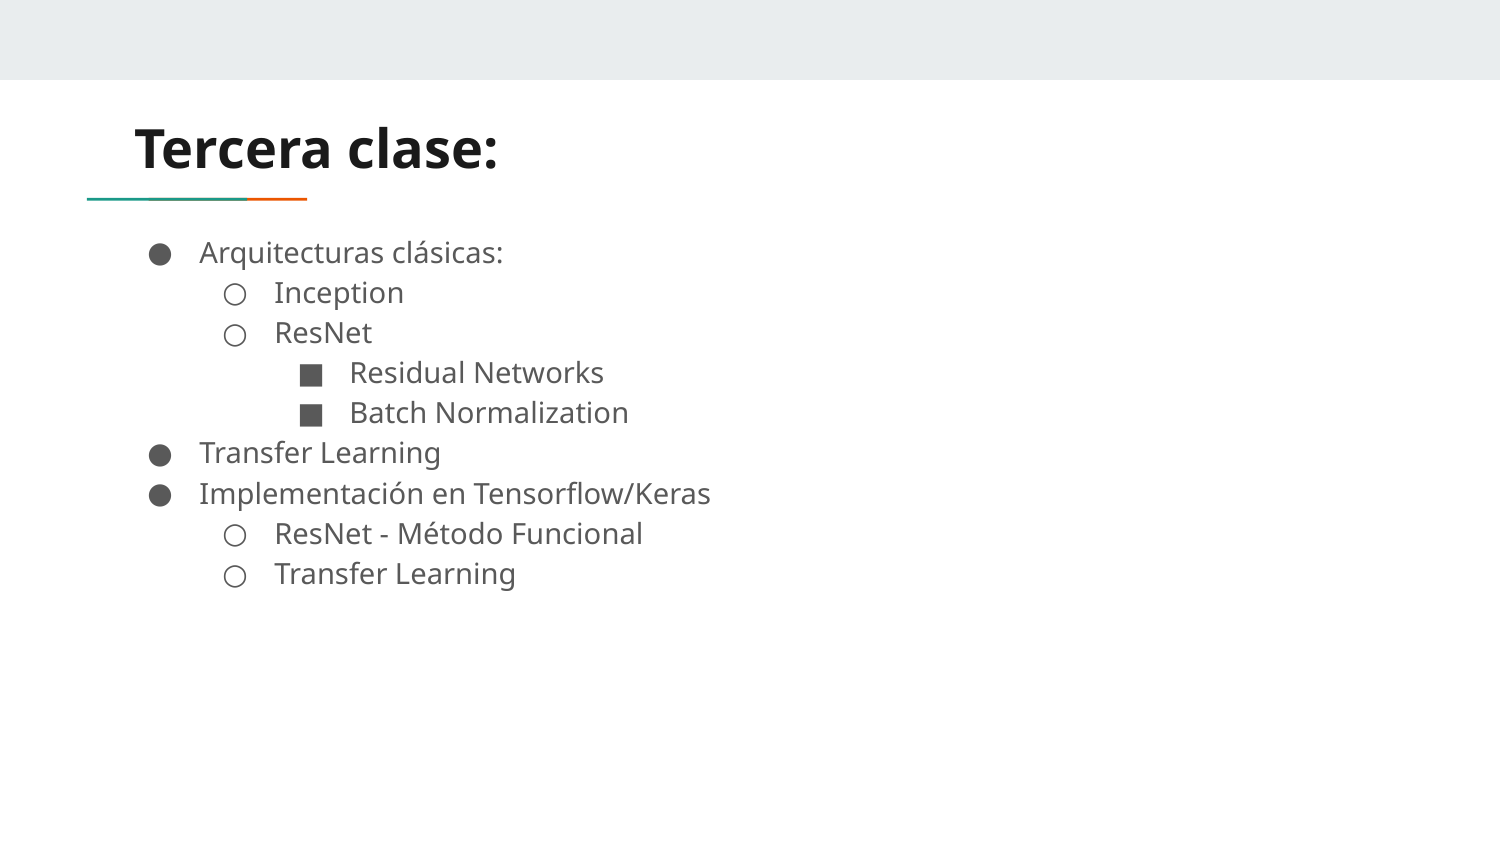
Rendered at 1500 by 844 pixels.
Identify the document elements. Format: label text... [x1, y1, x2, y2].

title Tercera clase: [119, 99, 1381, 187]
list Arquitecturas clásicas: Inception ResNet Residual Networks Batch Normalization Transfer Learning Implementación en Tensorflow/Keras ResNet - Método Funcional Transfer Learning [109, 213, 1371, 808]
